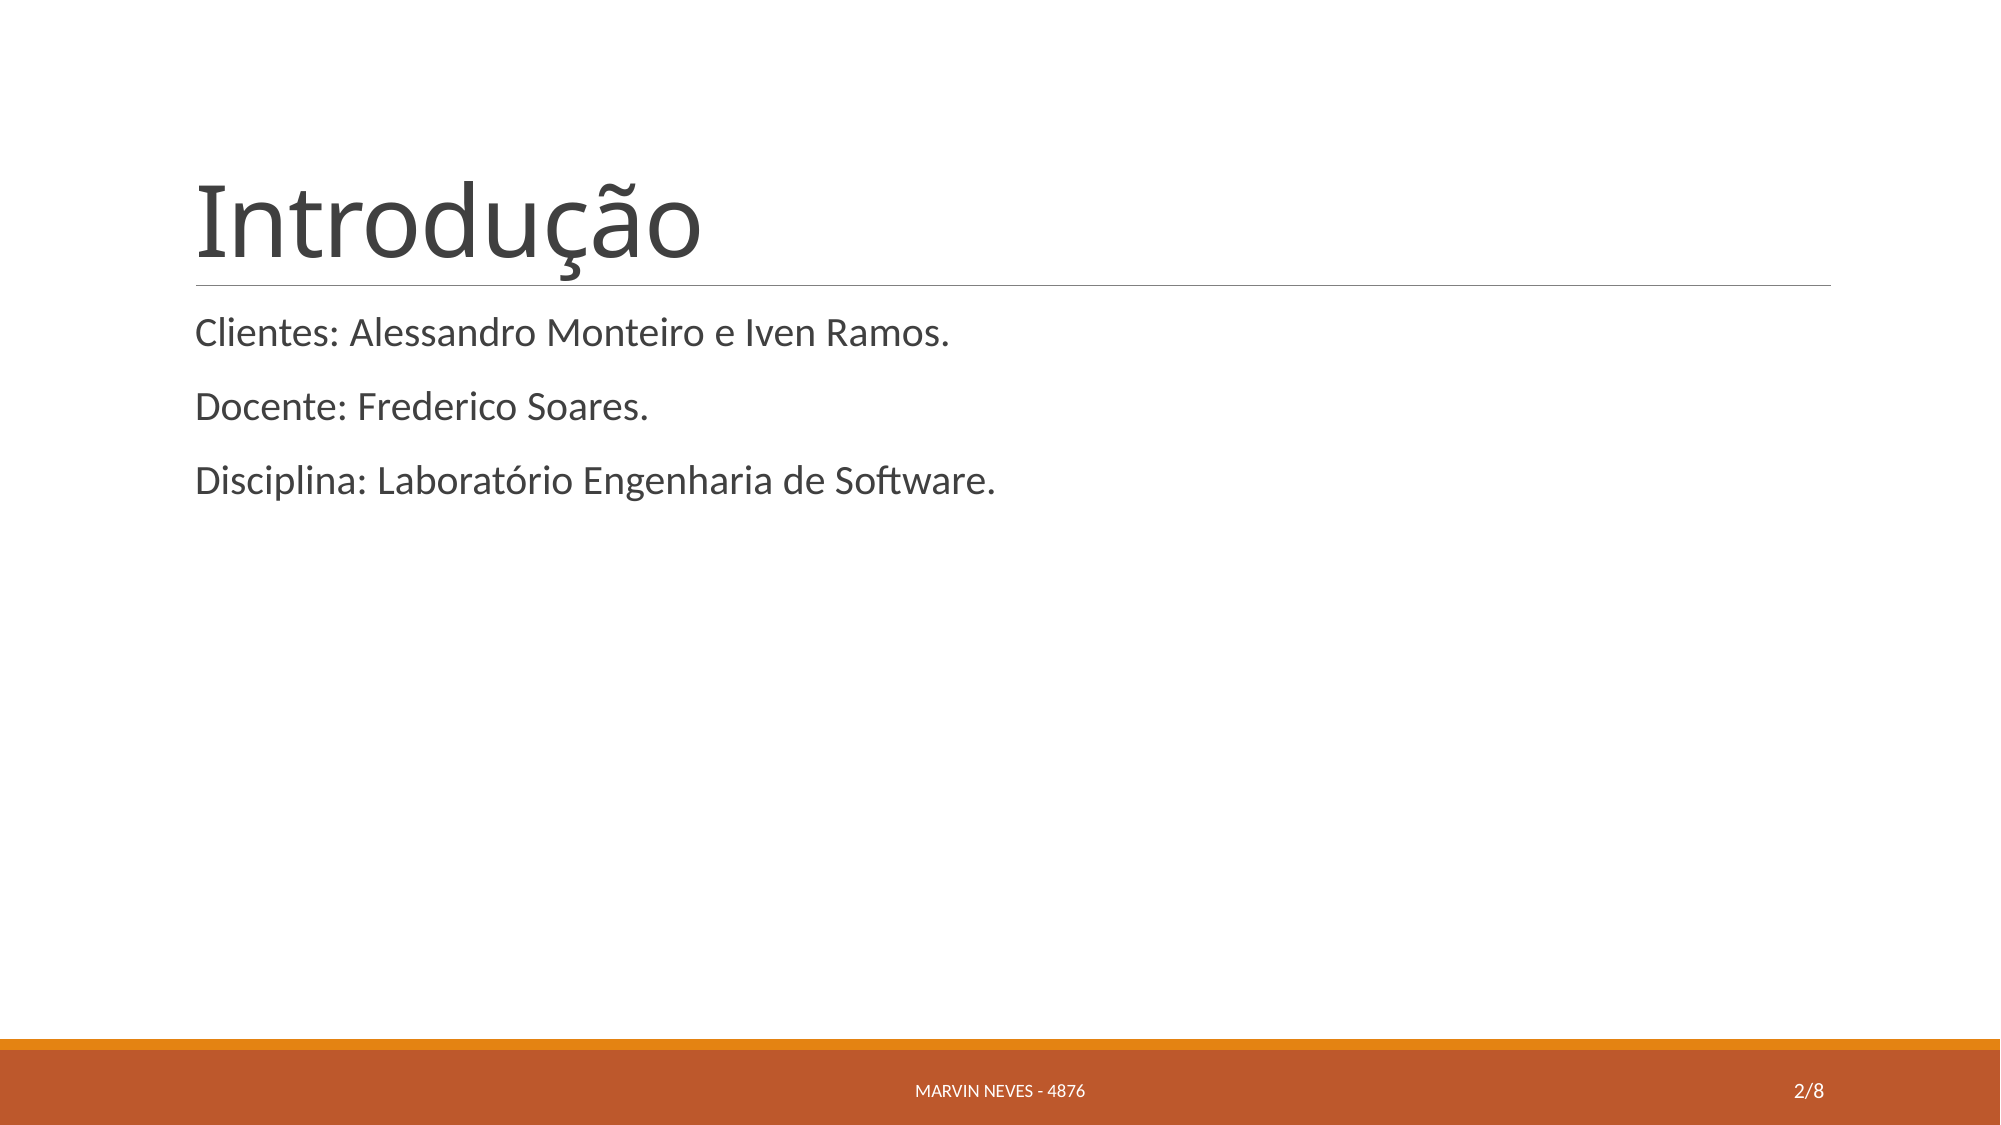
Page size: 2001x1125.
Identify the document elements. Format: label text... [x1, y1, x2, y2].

footer Marvin neves - 4876 [604, 1059, 1396, 1120]
list Clientes: Alessandro Monteiro e Iven Ramos. Docente: Frederico Soares. Disciplina: Laboratório Engenharia de Software. [180, 302, 1830, 963]
title Introdução [180, 47, 1830, 285]
slide_number 2/8 [1624, 1059, 1840, 1120]
